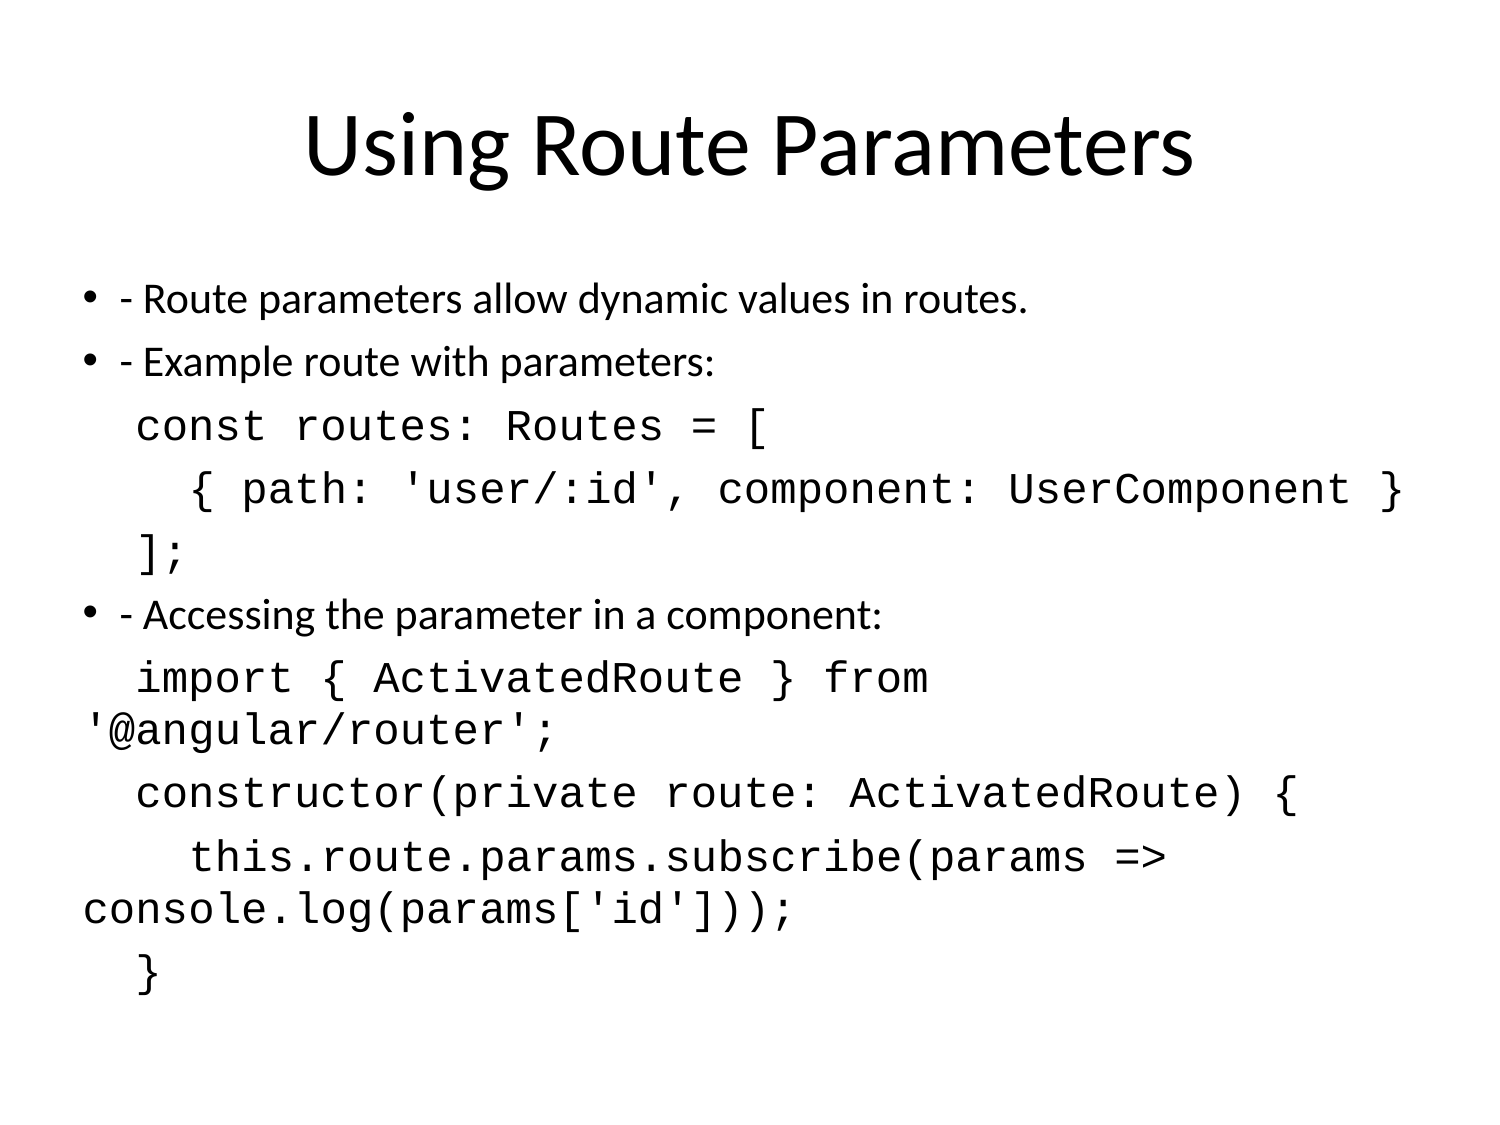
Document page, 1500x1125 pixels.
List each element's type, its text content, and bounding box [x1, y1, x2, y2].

title Using Route Parameters [74, 44, 1426, 234]
list - Route parameters allow dynamic values in routes. - Example route with parameters: const routes: Routes = [ { path: 'user/:id', component: UserComponent } ]; - Accessing the parameter in a component: import { ActivatedRoute } from '@angular/router'; constructor(private route: ActivatedRoute) { this.route.params.subscribe(params => console.log(params['id'])); } [74, 261, 1426, 1006]
